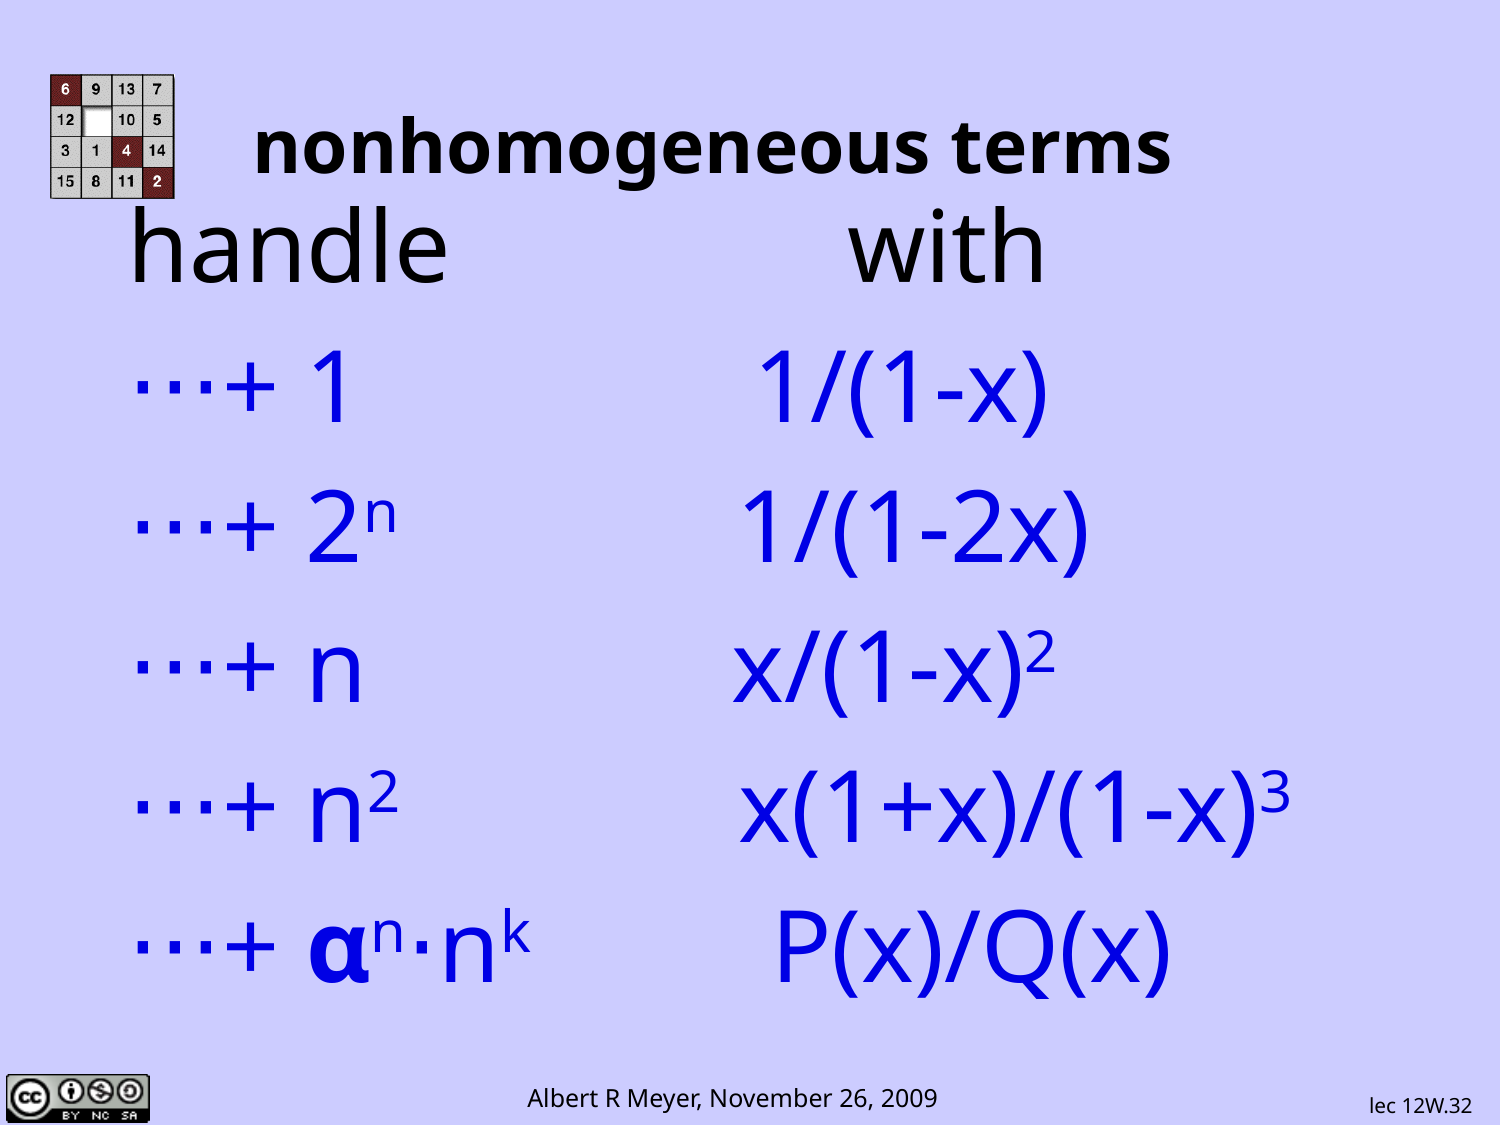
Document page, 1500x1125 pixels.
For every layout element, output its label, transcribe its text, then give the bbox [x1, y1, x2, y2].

title nonhomogeneous terms [237, 49, 1476, 238]
slide_number lec 12W.32 [1049, 1084, 1488, 1125]
picture [50, 74, 175, 199]
list handle with ⋅⋅⋅+ 1 1/(1-x) ⋅⋅⋅+ 2n 1/(1-2x) ⋅⋅⋅+ n x/(1-x)2 ⋅⋅⋅+ n2 x(1+x)/(1-x)3 ⋅⋅⋅+ αn⋅nk P(x)/Q(x) [112, 174, 1463, 1051]
picture [6, 1074, 150, 1123]
